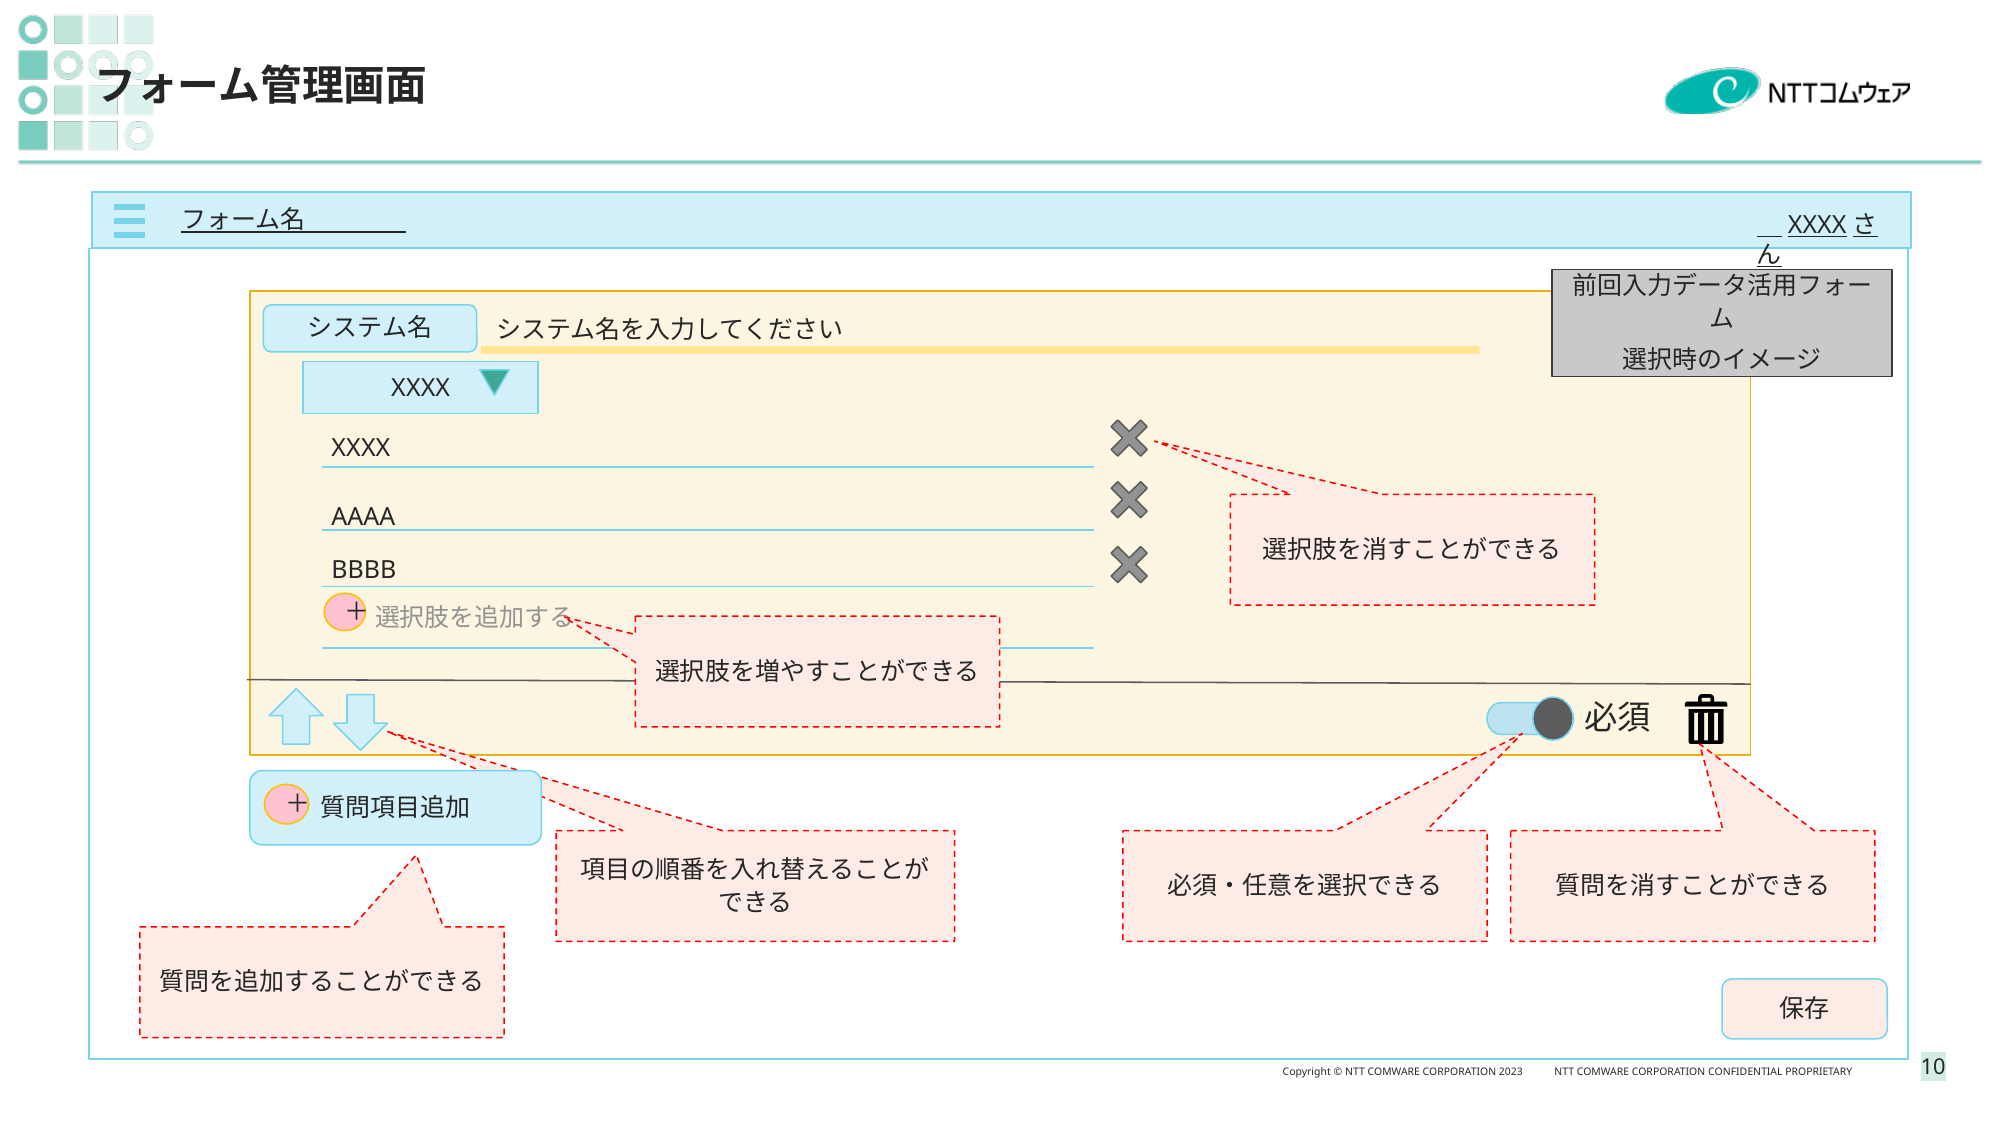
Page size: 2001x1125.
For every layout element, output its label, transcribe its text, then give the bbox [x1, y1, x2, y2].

text_box 質問を消すことができる [1510, 763, 1875, 942]
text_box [114, 206, 145, 236]
text_box [88, 248, 1909, 1060]
text_box 質問を追加することができる [139, 854, 505, 1038]
slide_number 9 [1510, 1038, 1961, 1098]
text_box 必須・任意を選択できる [1122, 763, 1494, 942]
text_box フォーム名 [91, 192, 1911, 249]
title フォーム管理画面 [94, 55, 1665, 115]
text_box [249, 770, 542, 846]
text_box 保存 [1722, 978, 1888, 1039]
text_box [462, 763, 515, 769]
text_box 前回入力データ活用フォーム 選択時のイメージ [1552, 269, 1893, 377]
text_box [246, 290, 1751, 756]
picture [0, 0, 2000, 181]
text_box XXXXさん [1742, 201, 1910, 276]
text_box 項目の順番を入れ替えることができる [546, 778, 955, 942]
